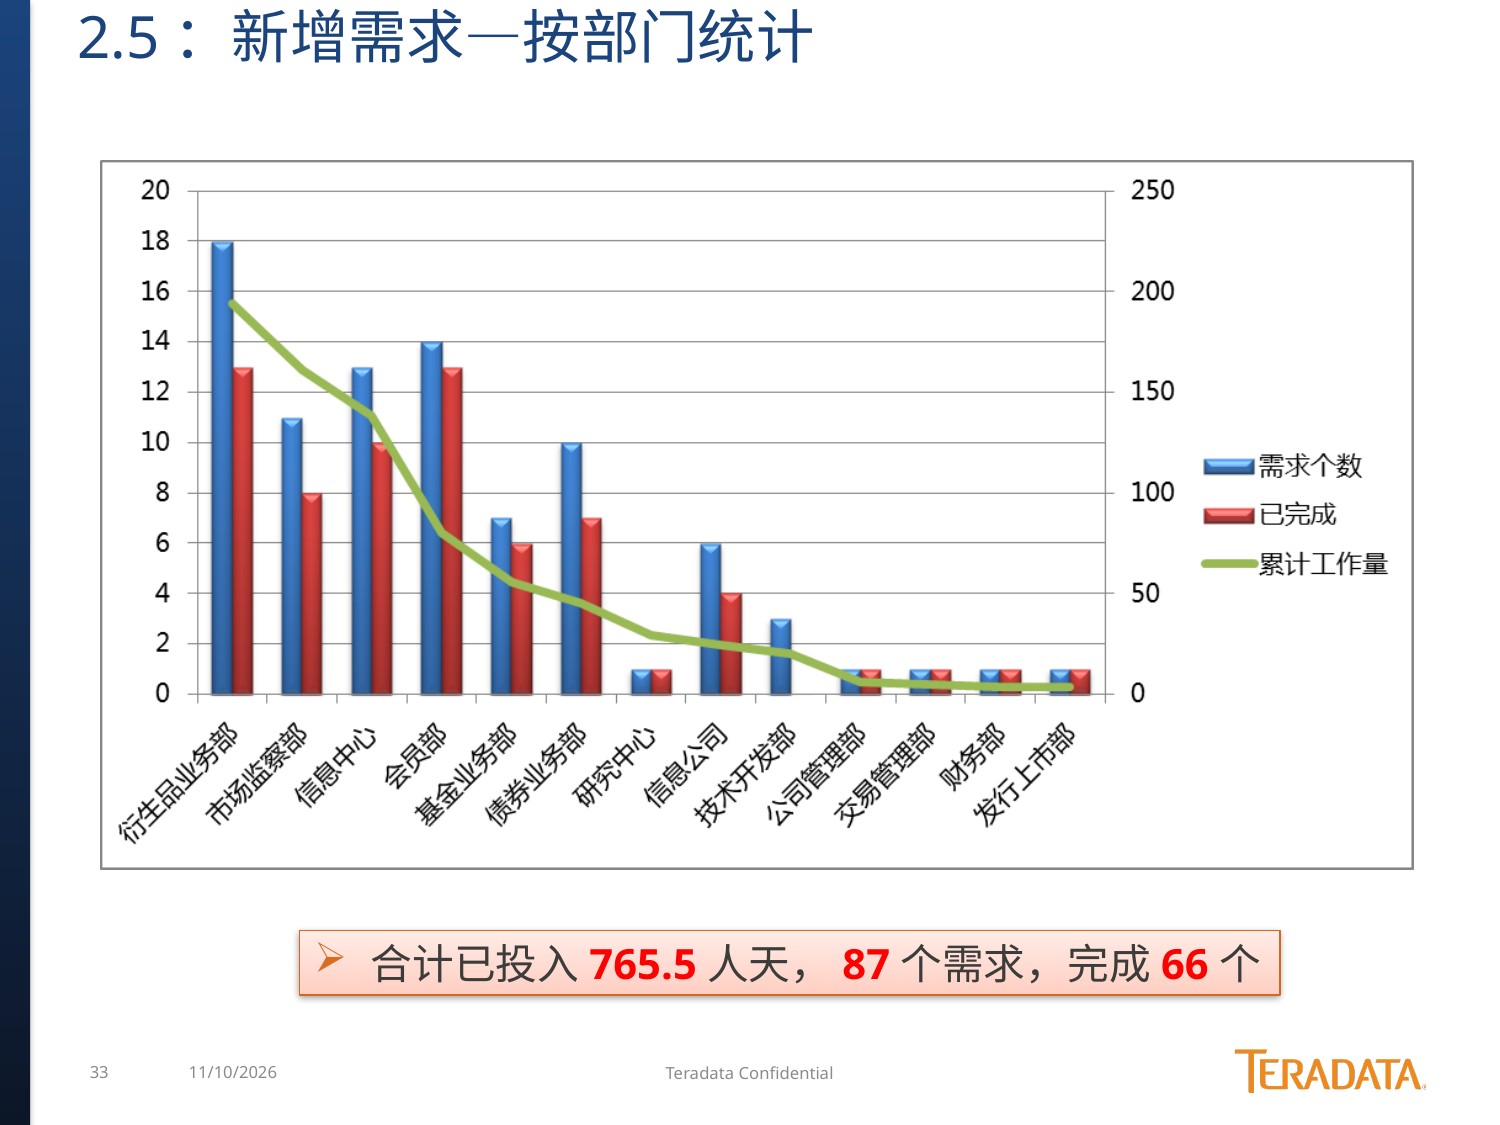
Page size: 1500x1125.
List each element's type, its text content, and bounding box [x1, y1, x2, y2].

title 2.5：新增需求—按部门统计 [62, 0, 1463, 188]
text_box 合计已投入765.5人天，87个需求，完成66个 [299, 930, 1281, 996]
picture [100, 160, 1414, 870]
